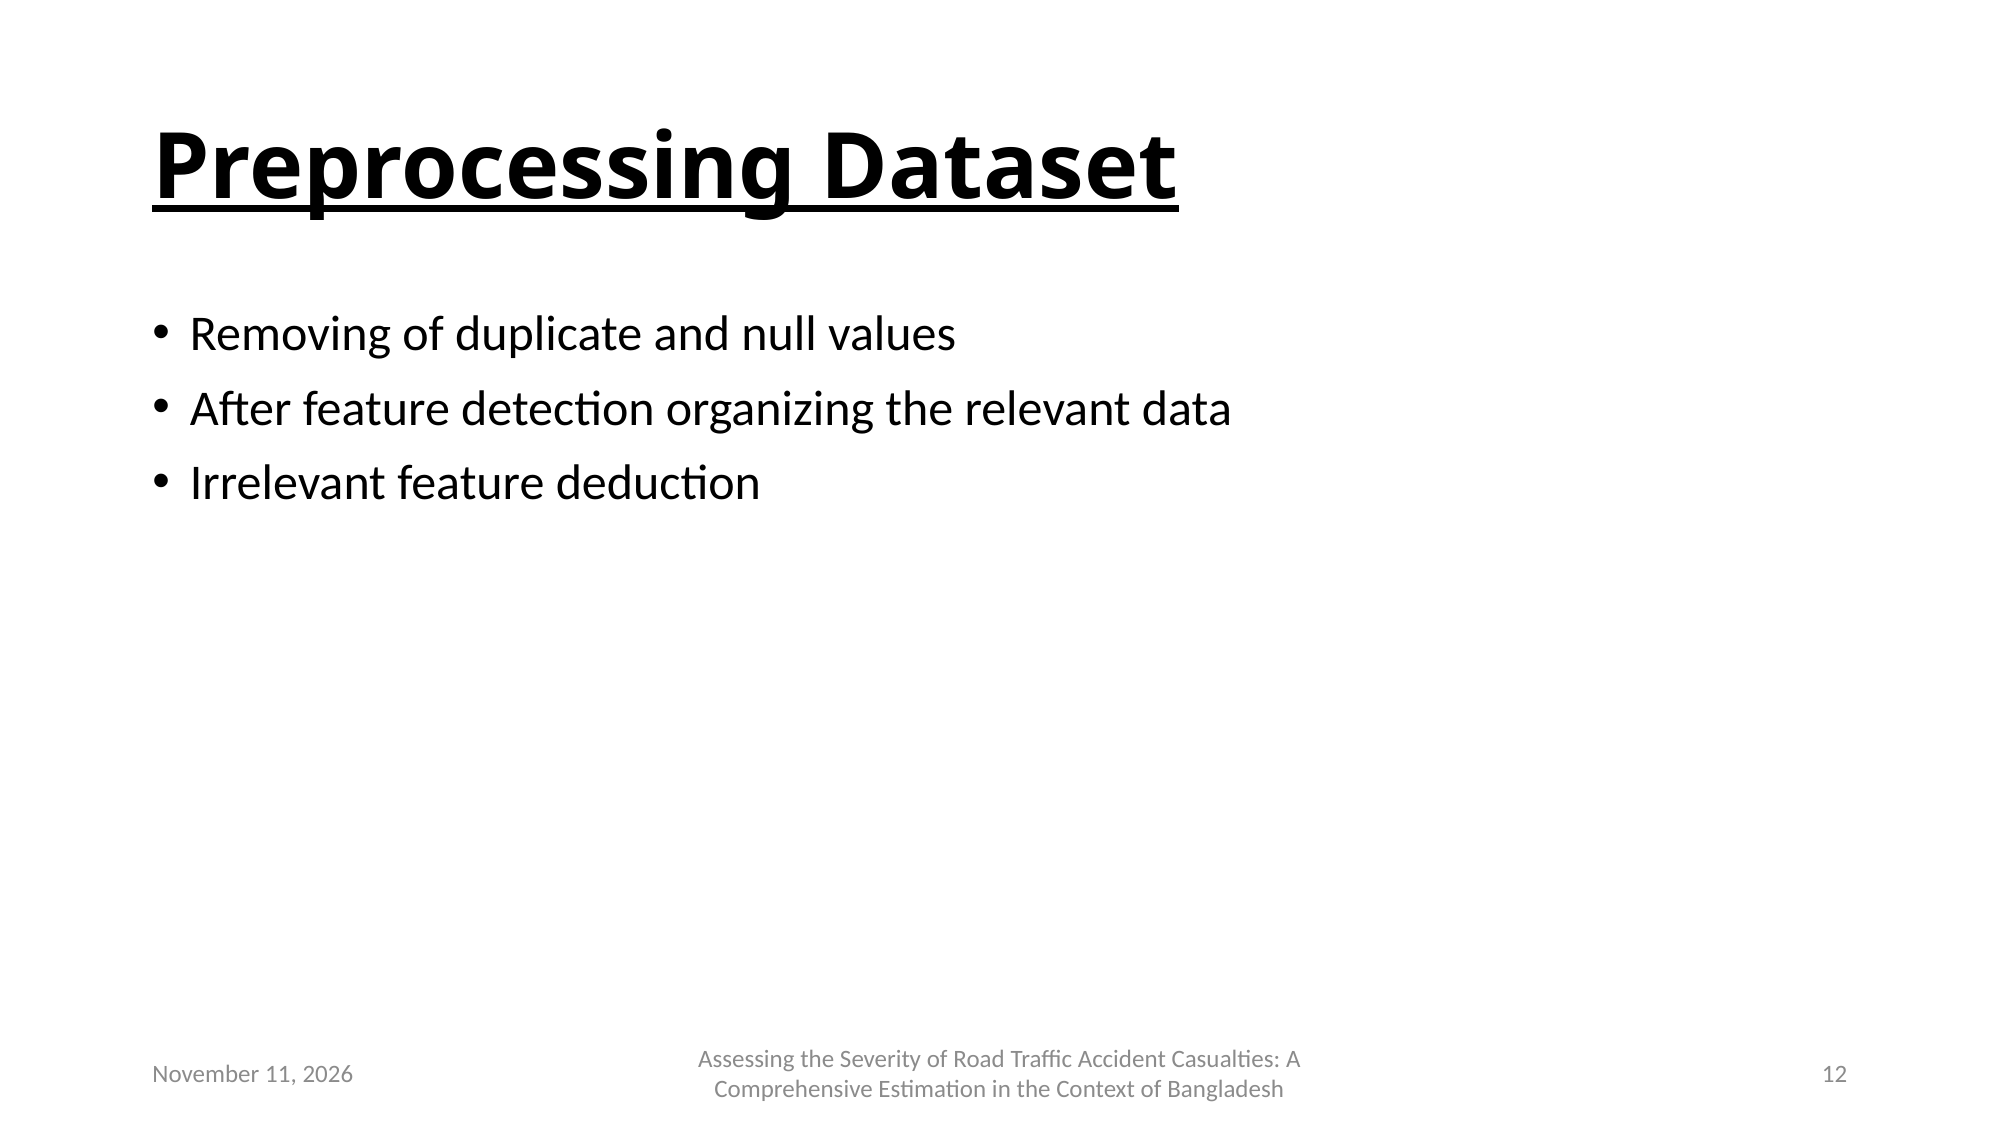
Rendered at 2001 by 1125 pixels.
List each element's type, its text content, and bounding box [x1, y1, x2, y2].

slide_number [137, 1042, 588, 1103]
slide_number 12 [1412, 1042, 1863, 1103]
list Removing of duplicate and null values After feature detection organizing the relevant data Irrelevant feature deduction [137, 299, 1863, 1014]
footer Assessing the Severity of Road Traffic Accident Casualties: A Comprehensive Estimation in the Context of Bangladesh [662, 1042, 1338, 1103]
title Preprocessing Dataset [137, 59, 1863, 278]
